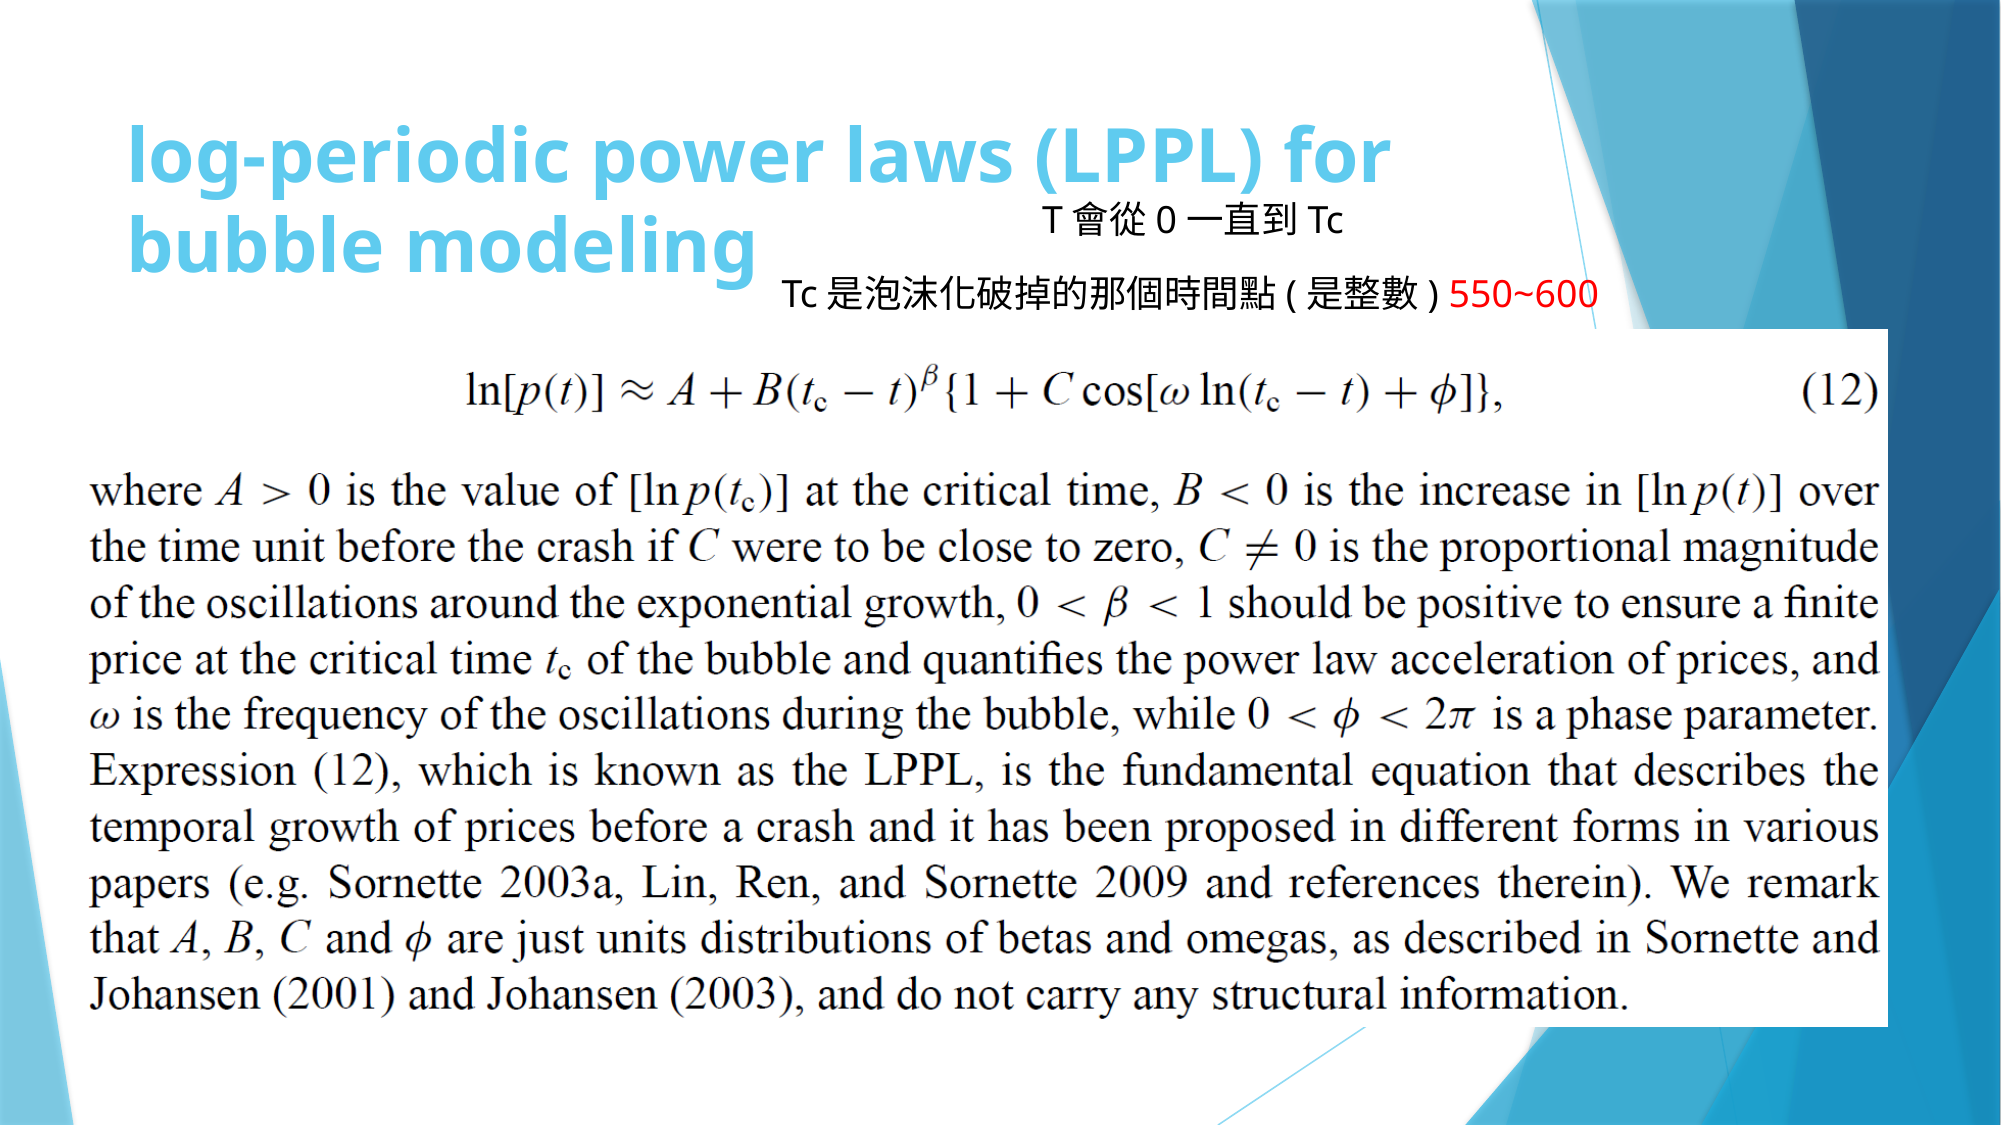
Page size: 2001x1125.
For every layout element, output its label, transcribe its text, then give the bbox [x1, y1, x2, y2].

text_box T會從0一直到Tc [1027, 188, 1359, 249]
text_box Tc是泡沫化破掉的那個時間點(是整數) 550~600 [766, 262, 1614, 323]
title log-periodic power laws (LPPL) for bubble modeling [111, 99, 1524, 317]
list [80, 329, 1888, 1028]
